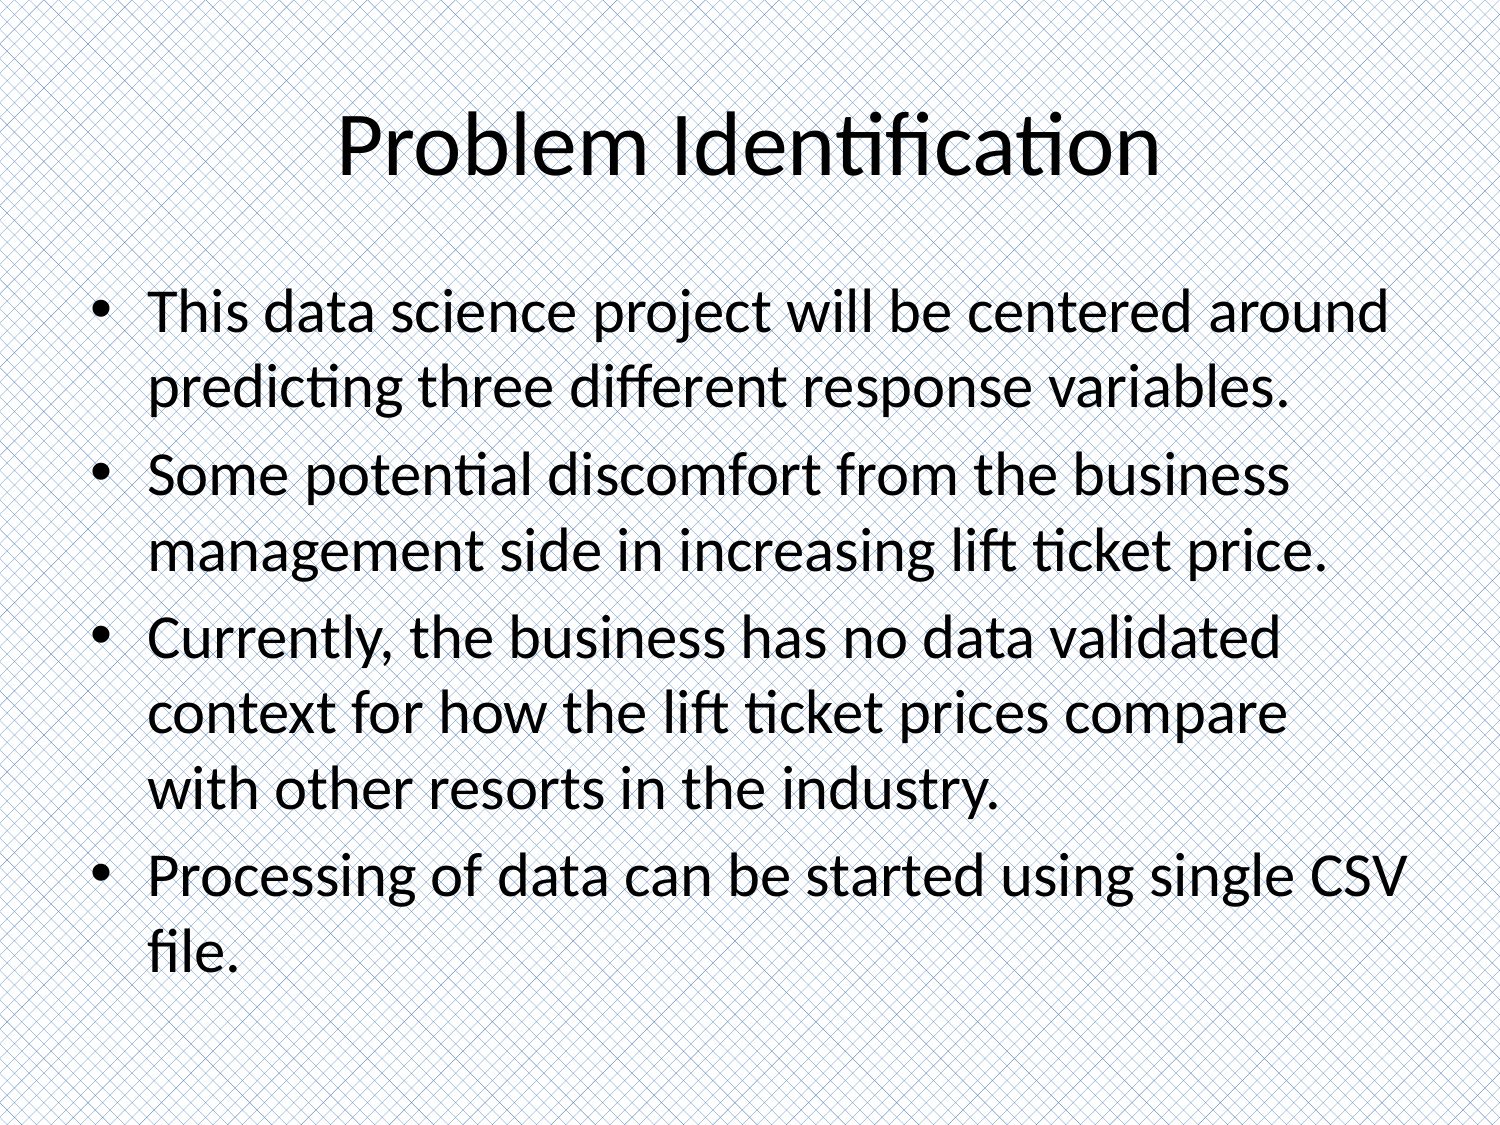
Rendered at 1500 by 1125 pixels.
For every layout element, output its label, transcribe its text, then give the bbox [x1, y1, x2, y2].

title Problem Identification [75, 45, 1425, 233]
list This data science project will be centered around predicting three different response variables. Some potential discomfort from the business management side in increasing lift ticket price. Currently, the business has no data validated context for how the lift ticket prices compare with other resorts in the industry. Processing of data can be started using single CSV file. [75, 262, 1425, 1005]
